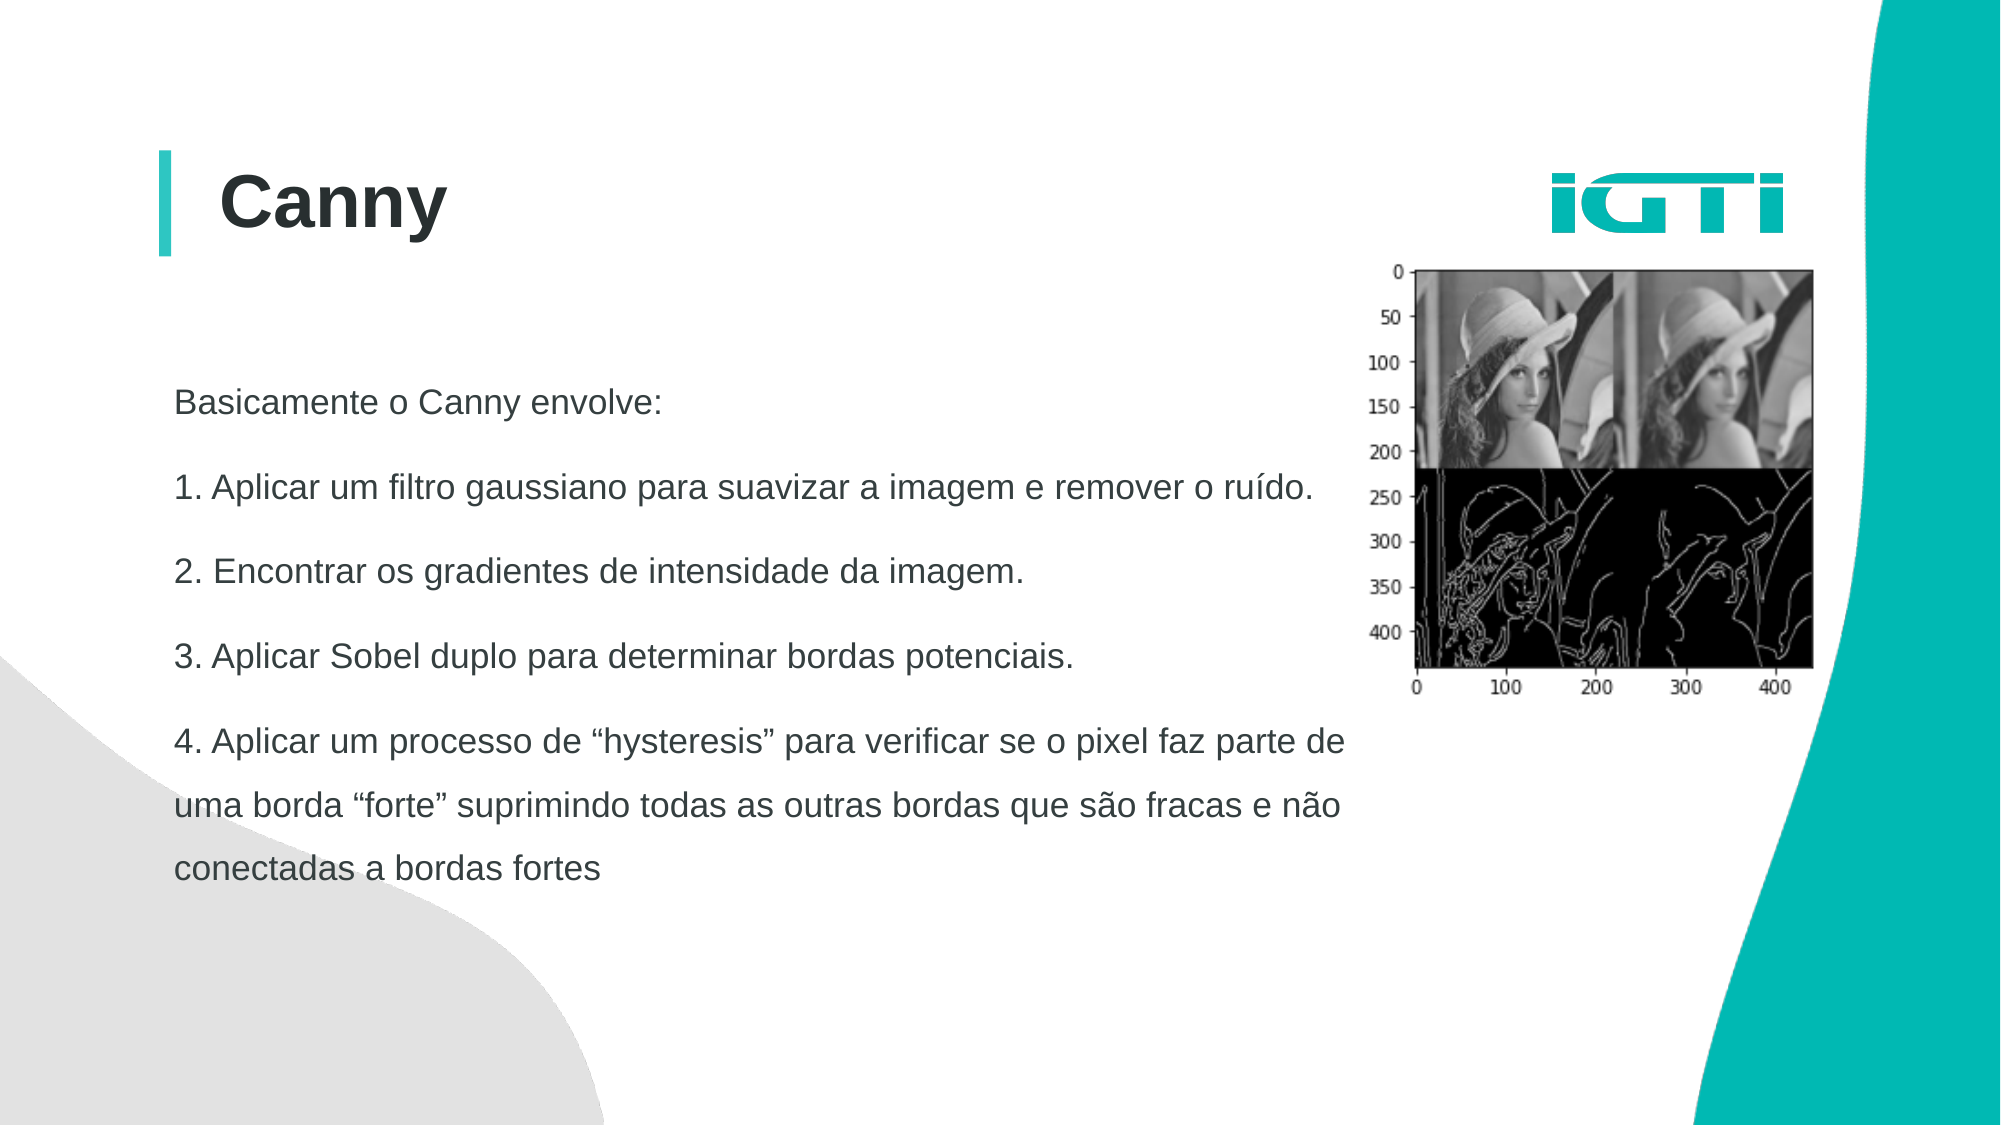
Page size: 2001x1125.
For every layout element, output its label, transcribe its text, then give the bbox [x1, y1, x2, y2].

picture [1552, 173, 1783, 233]
picture [0, 399, 744, 1125]
picture [1355, 0, 2001, 1125]
list Basicamente o Canny envolve: 1. Aplicar um filtro gaussiano para suavizar a imagem e remover o ruído. 2. Encontrar os gradientes de intensidade da imagem. 3. Aplicar Sobel duplo para determinar bordas potenciais. 4. Aplicar um processo de “hysteresis” para verificar se o pixel faz parte de uma borda “forte” suprimindo todas as outras bordas que são fracas e não conectadas a bordas fortes [159, 350, 1404, 1038]
list Canny [204, 144, 963, 263]
